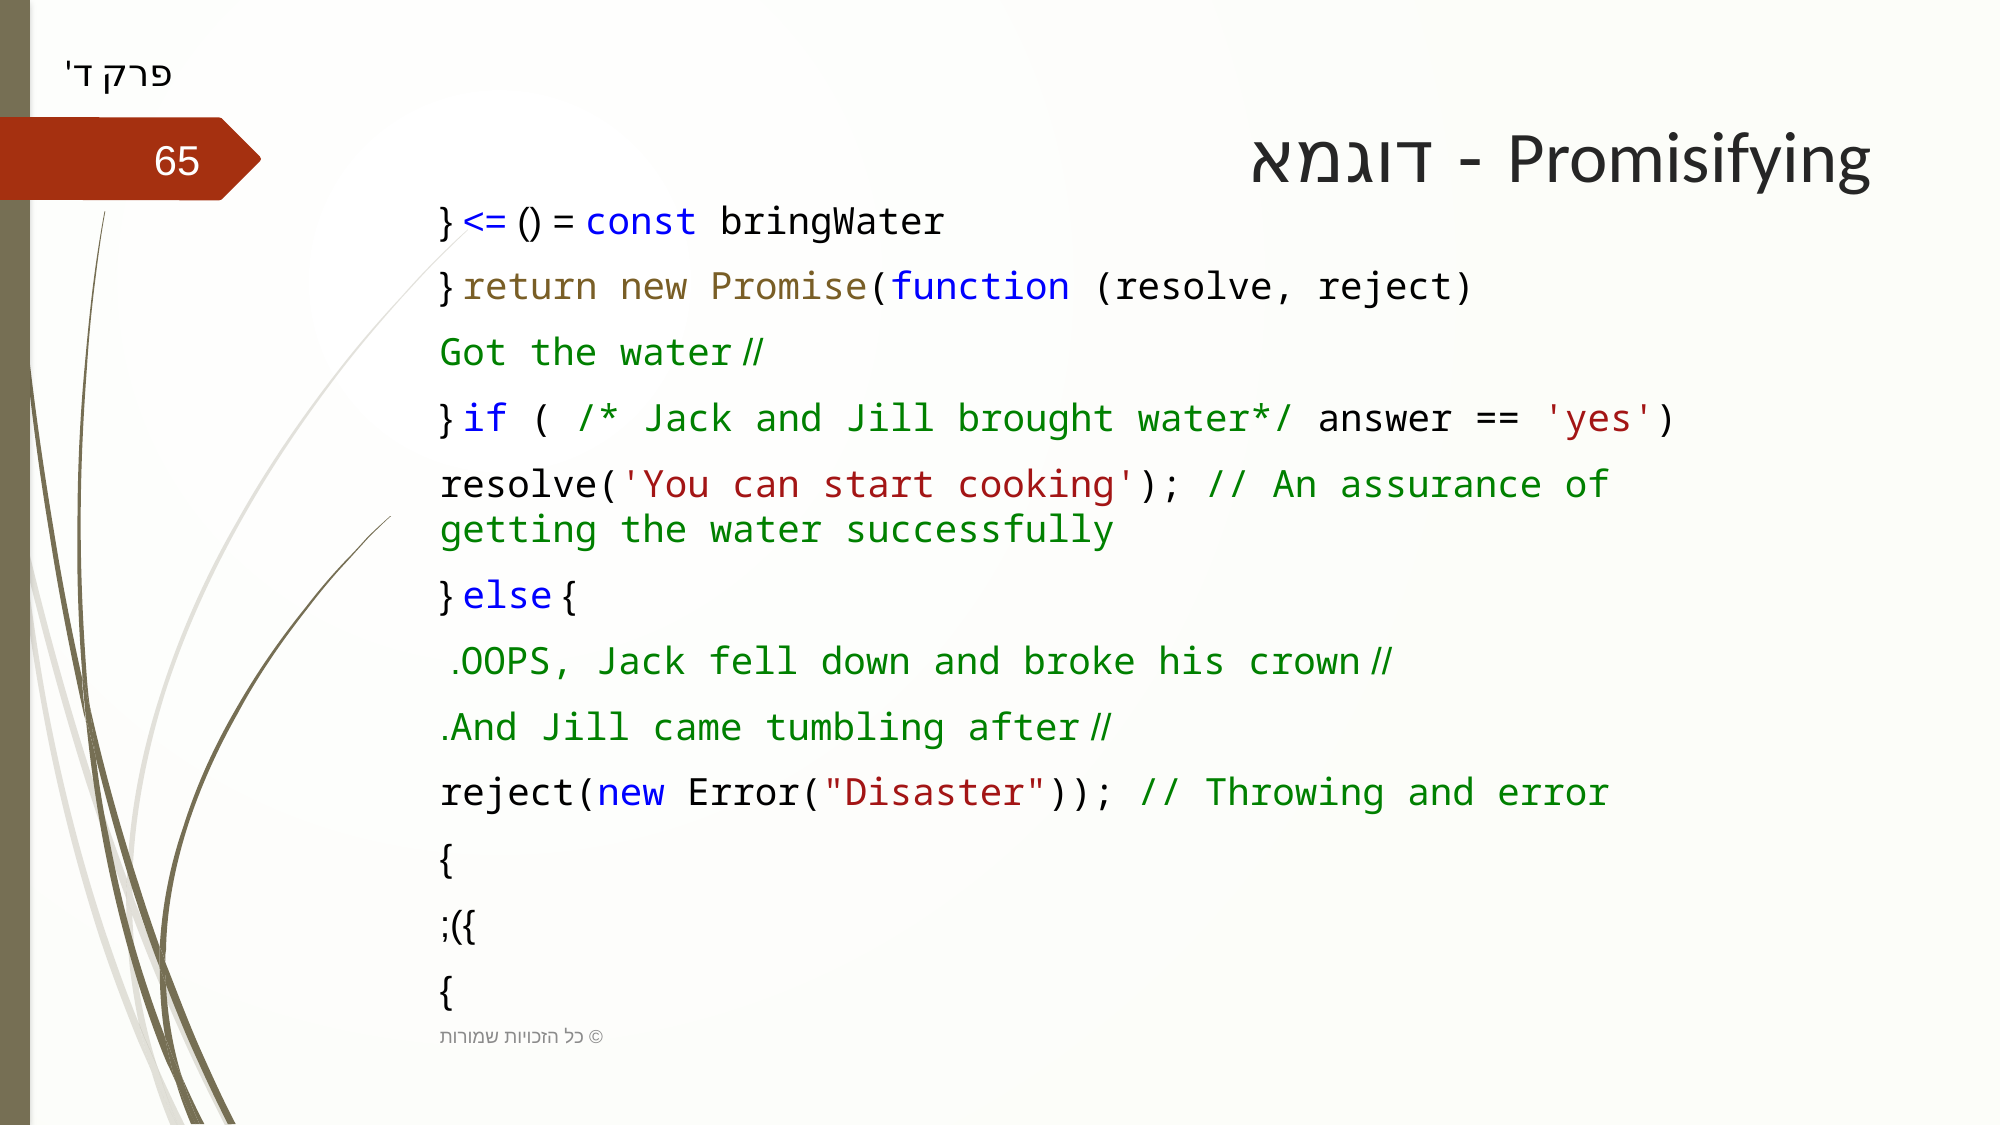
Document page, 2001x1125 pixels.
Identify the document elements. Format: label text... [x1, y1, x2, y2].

footer כל הזכויות שמורות © [424, 1006, 1675, 1067]
text_box פרק ד' [0, 41, 188, 102]
list const bringWater = () => { return new Promise(function (resolve, reject) { // Got the water if ( /* Jack and Jill brought water*/ answer == 'yes') { resolve('You can start cooking'); // An assurance of getting the water successfully } else { // OOPS, Jack fell down and broke his crown. // And Jill came tumbling after. reject(new Error("Disaster")); // Throwing and error } }); } [424, 189, 1888, 1050]
title Promisifying - דוגמא [425, 102, 1888, 189]
slide_number 65 [87, 129, 216, 190]
